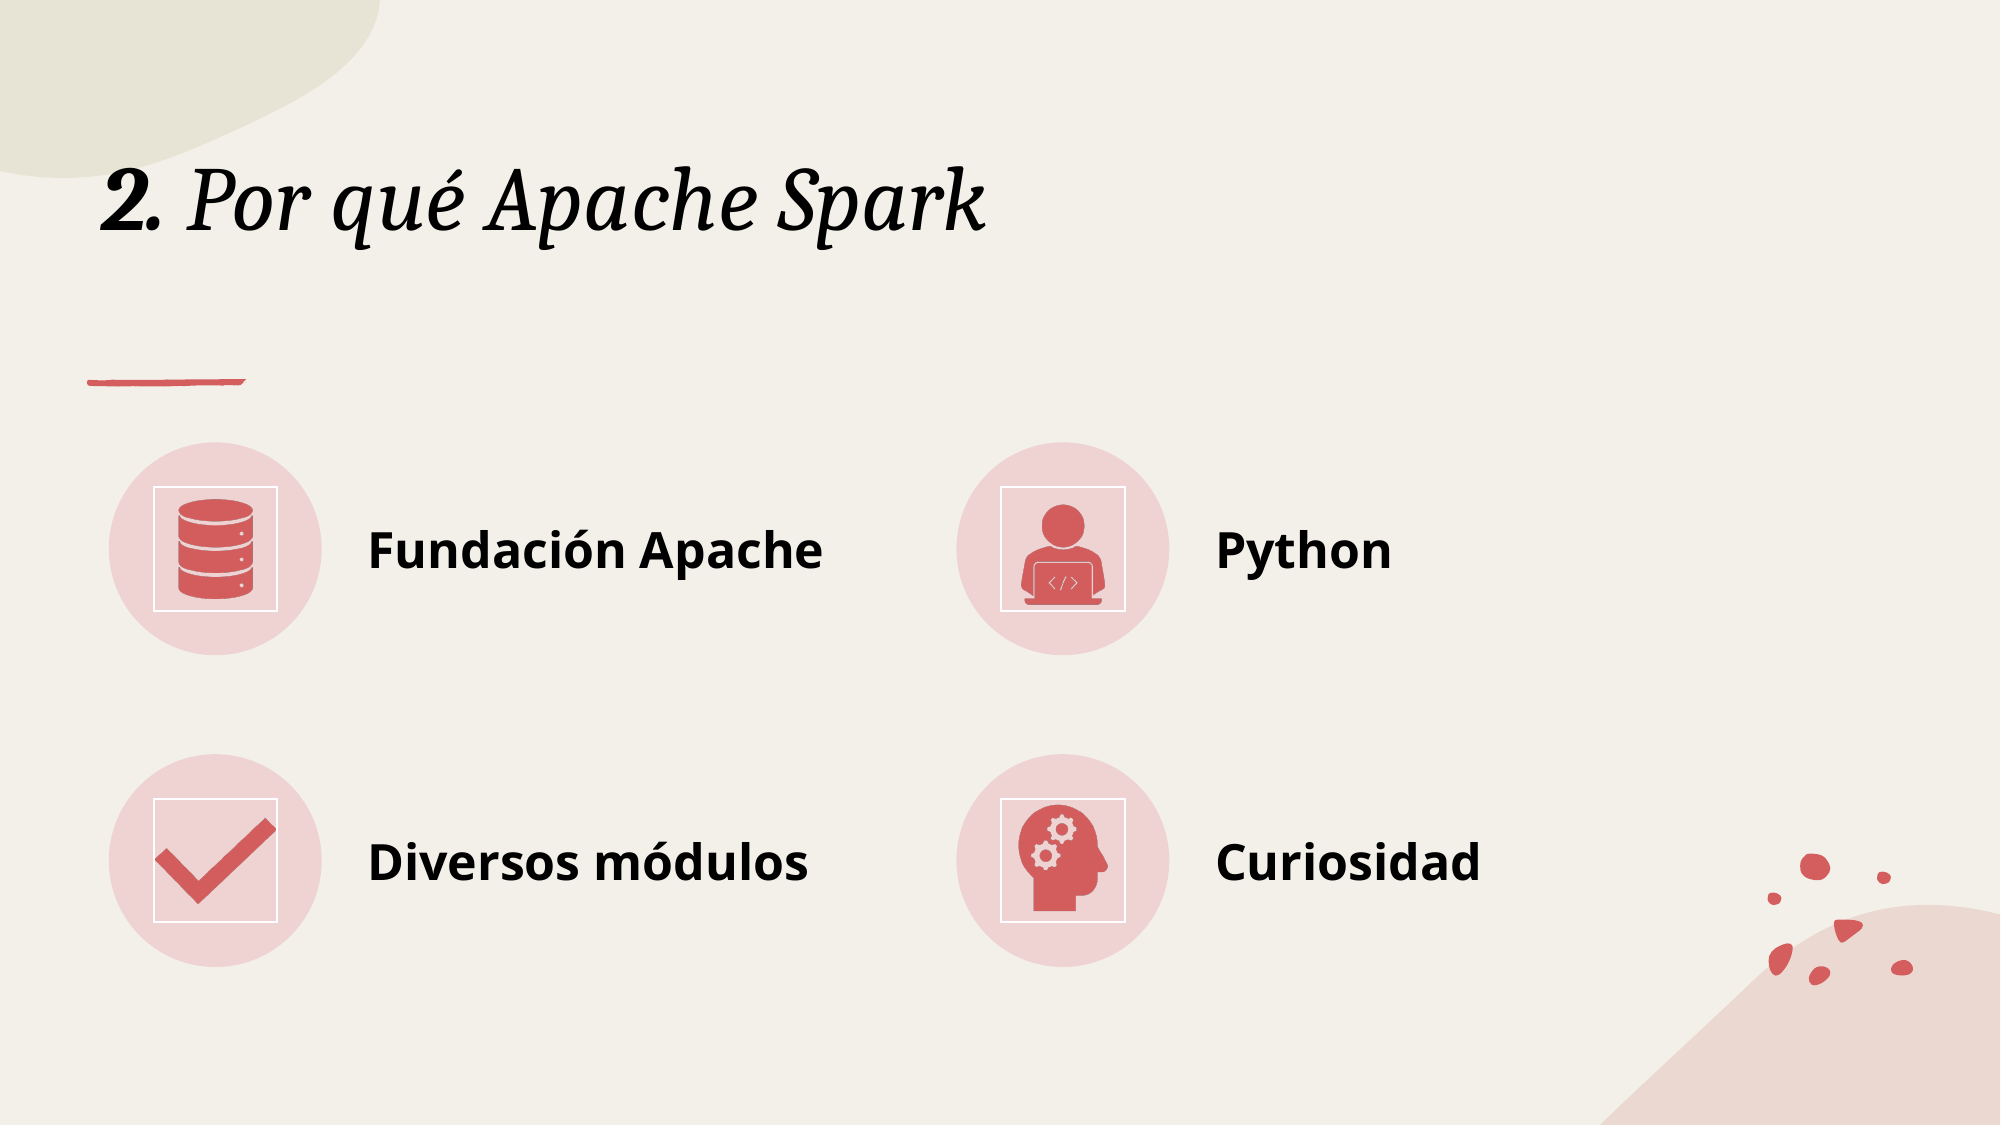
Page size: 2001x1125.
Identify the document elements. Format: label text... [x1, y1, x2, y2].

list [86, 413, 1740, 996]
title 2. Por qué Apache Spark [86, 129, 1740, 347]
